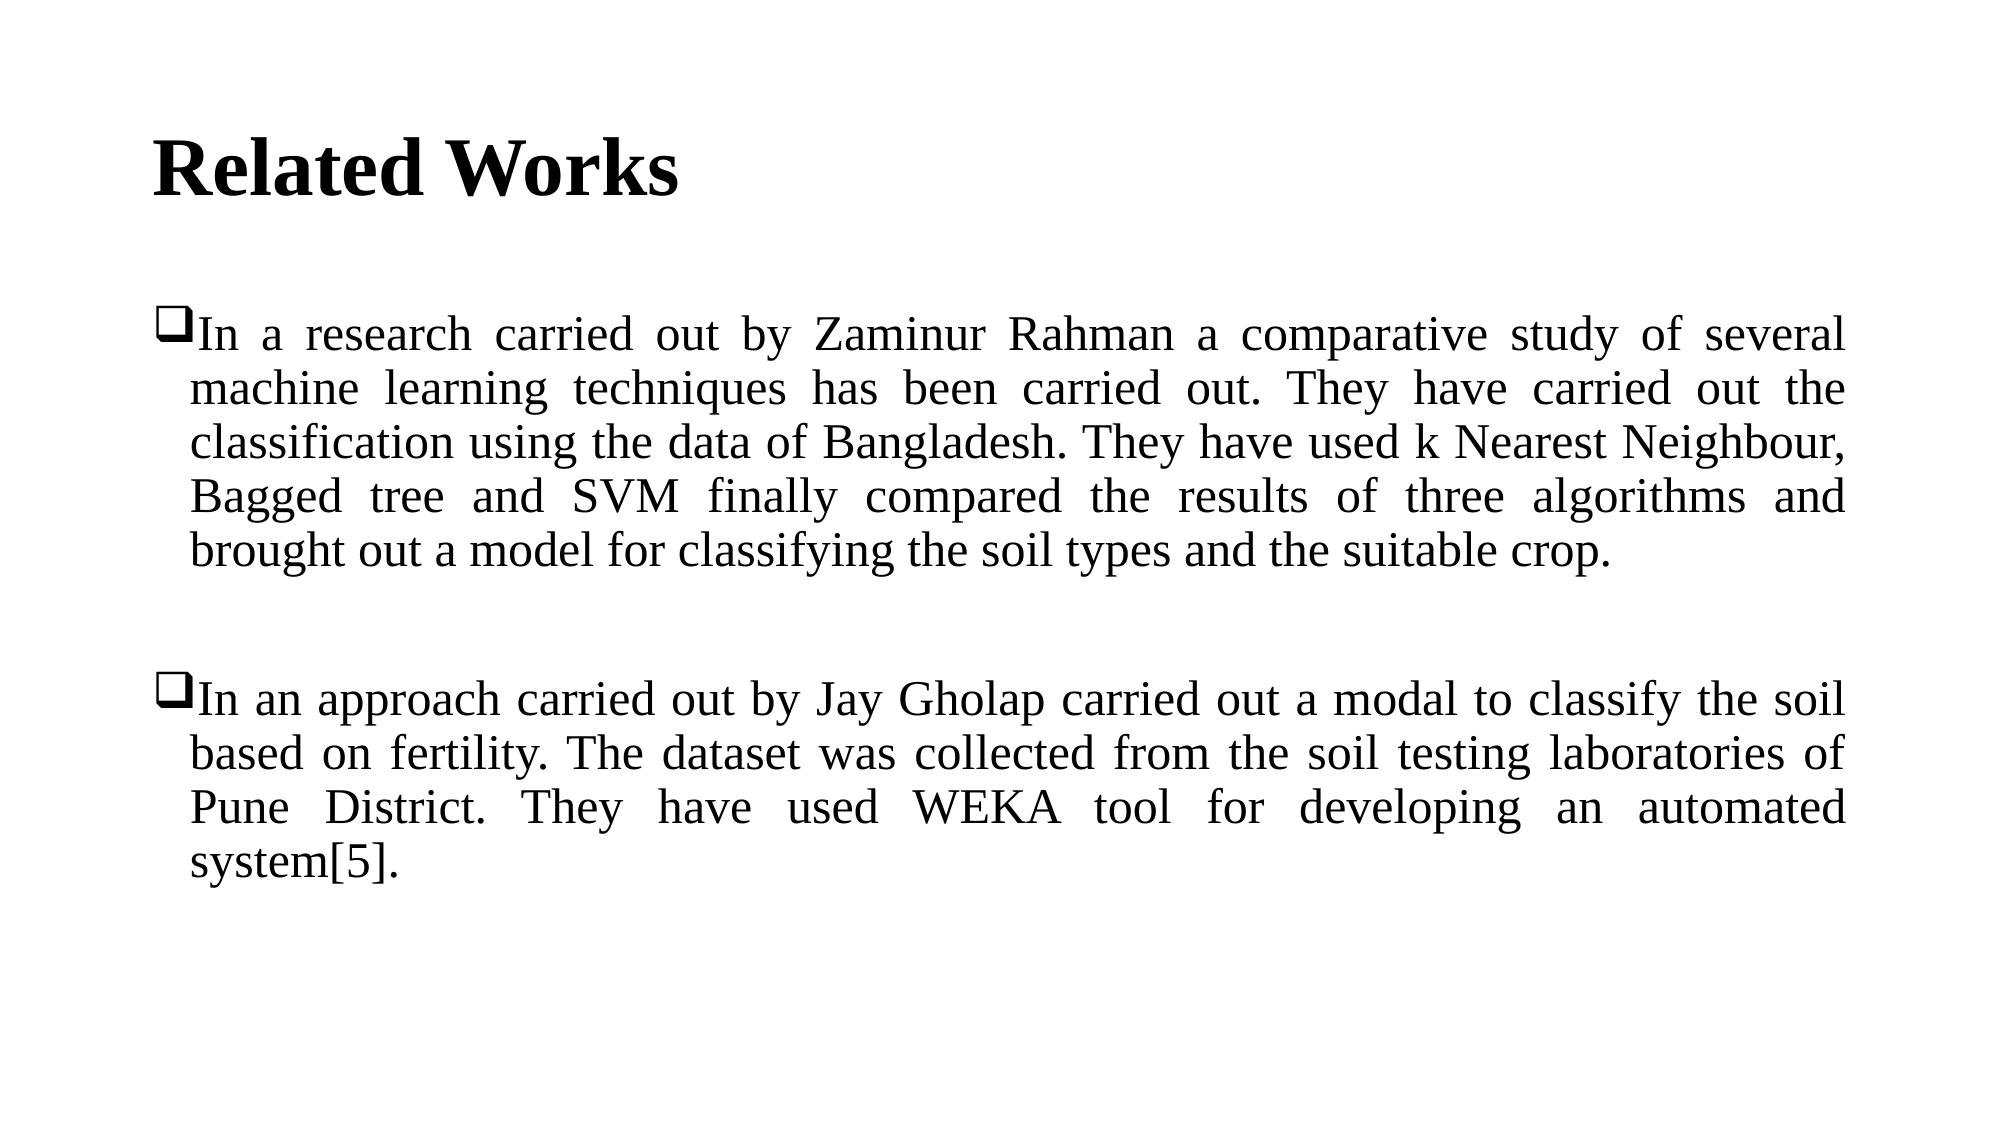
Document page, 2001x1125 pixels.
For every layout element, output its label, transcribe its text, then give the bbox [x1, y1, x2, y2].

list In a research carried out by Zaminur Rahman a comparative study of several machine learning techniques has been carried out. They have carried out the classification using the data of Bangladesh. They have used k Nearest Neighbour, Bagged tree and SVM finally compared the results of three algorithms and brought out a model for classifying the soil types and the suitable crop. In an approach carried out by Jay Gholap carried out a modal to classify the soil based on fertility. The dataset was collected from the soil testing laboratories of Pune District. They have used WEKA tool for developing an automated system[5]. [137, 299, 1863, 1014]
title Related Works [137, 59, 1863, 278]
